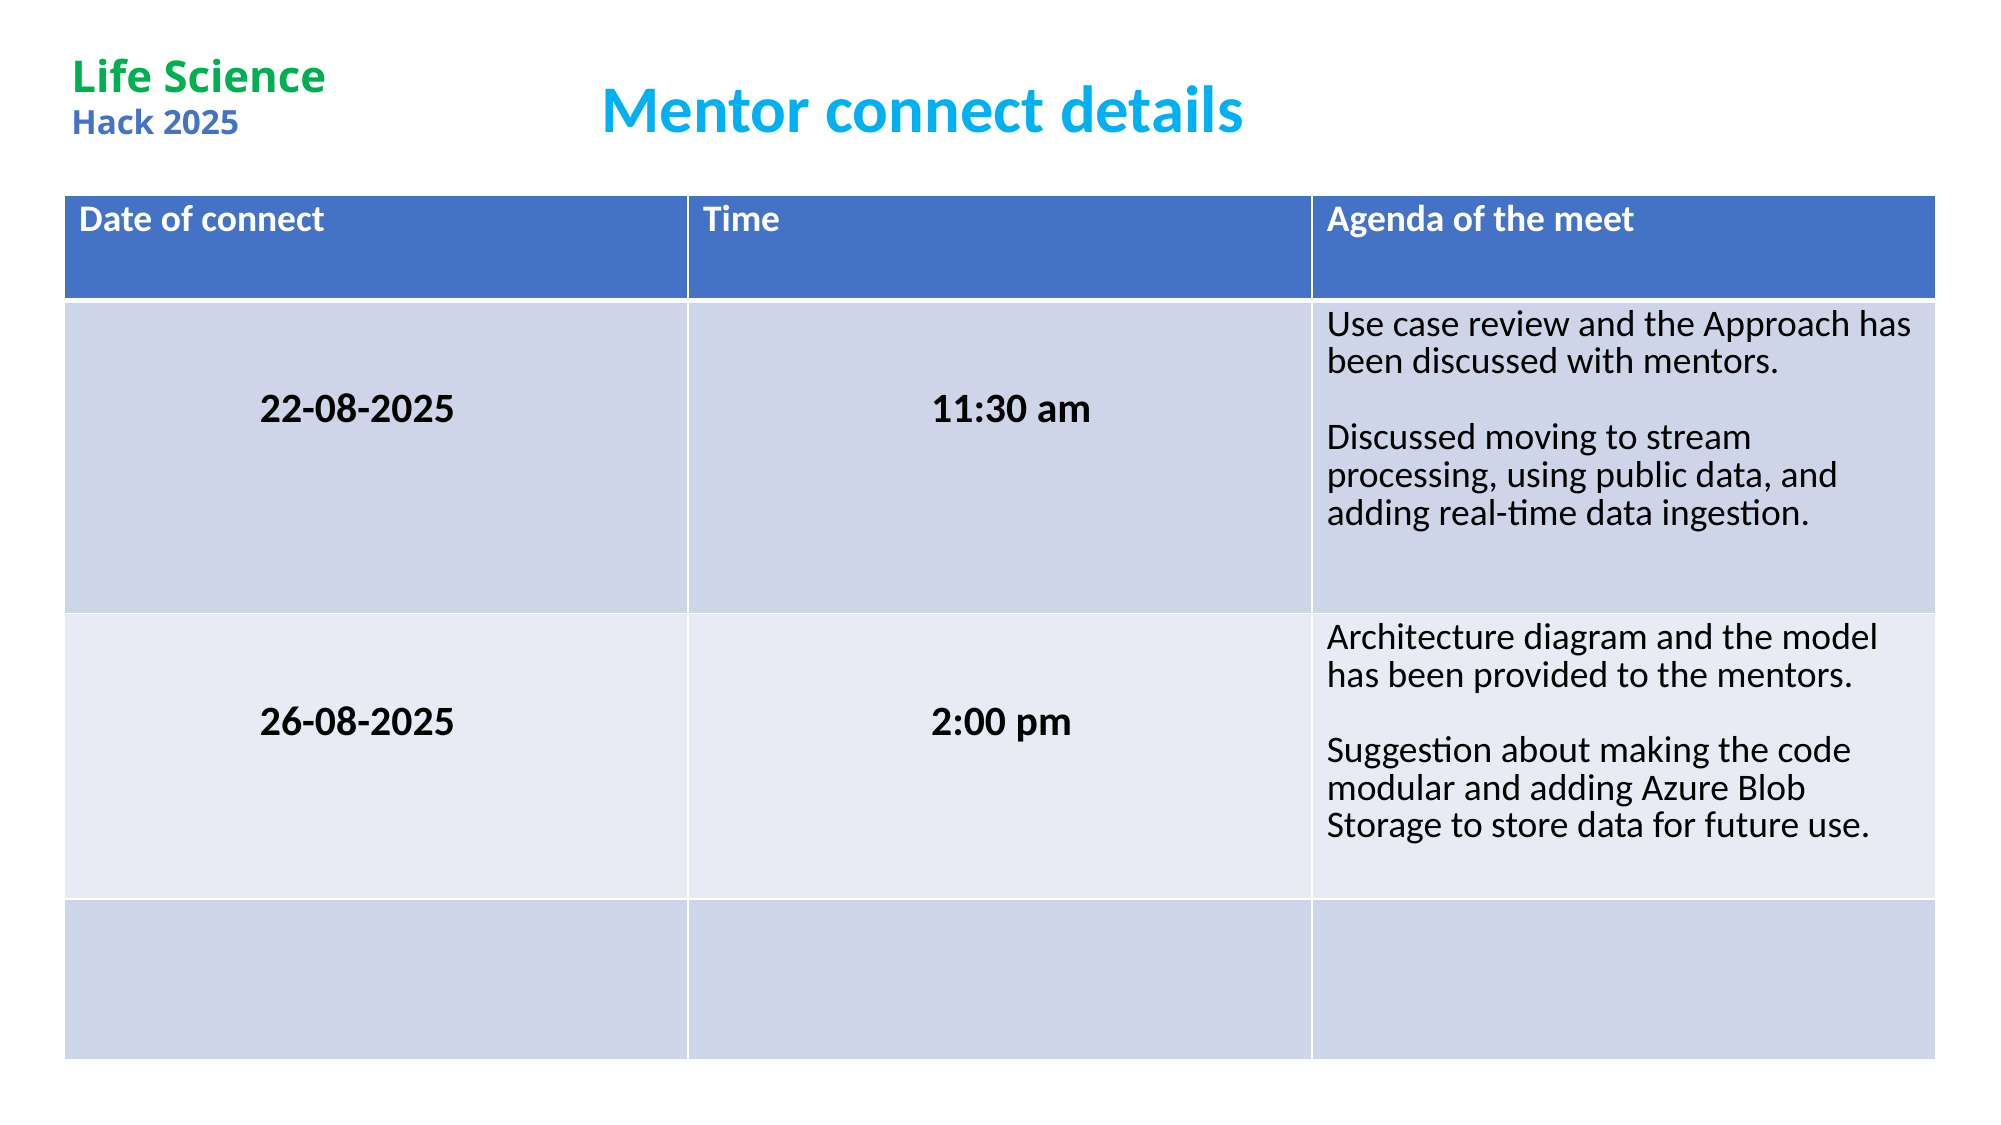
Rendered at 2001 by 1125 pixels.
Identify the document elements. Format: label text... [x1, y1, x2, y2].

table_cell [65, 900, 687, 1059]
table_cell [689, 900, 1311, 1059]
table_cell [1313, 900, 1935, 1059]
table_header Agenda of the meet [1313, 196, 1935, 298]
table_cell 22-08-2025 [65, 303, 687, 613]
table_cell Architecture diagram and the model has been provided to the mentors. Suggestion about making the code modular and adding Azure Blob Storage to store data for future use. [1313, 614, 1935, 898]
text_box Mentor connect details [601, 65, 1260, 126]
text_box Life Science Hack 2025 [56, 41, 656, 149]
table_cell 2:00 pm [689, 614, 1311, 898]
table_header Time [689, 196, 1311, 298]
table_cell Use case review and the Approach has been discussed with mentors. Discussed moving to stream processing, using public data, and adding real-time data ingestion. [1313, 303, 1935, 613]
table_cell 11:30 am [689, 303, 1311, 613]
table_header Date of connect [65, 196, 687, 298]
table_cell 26-08-2025 [65, 614, 687, 898]
